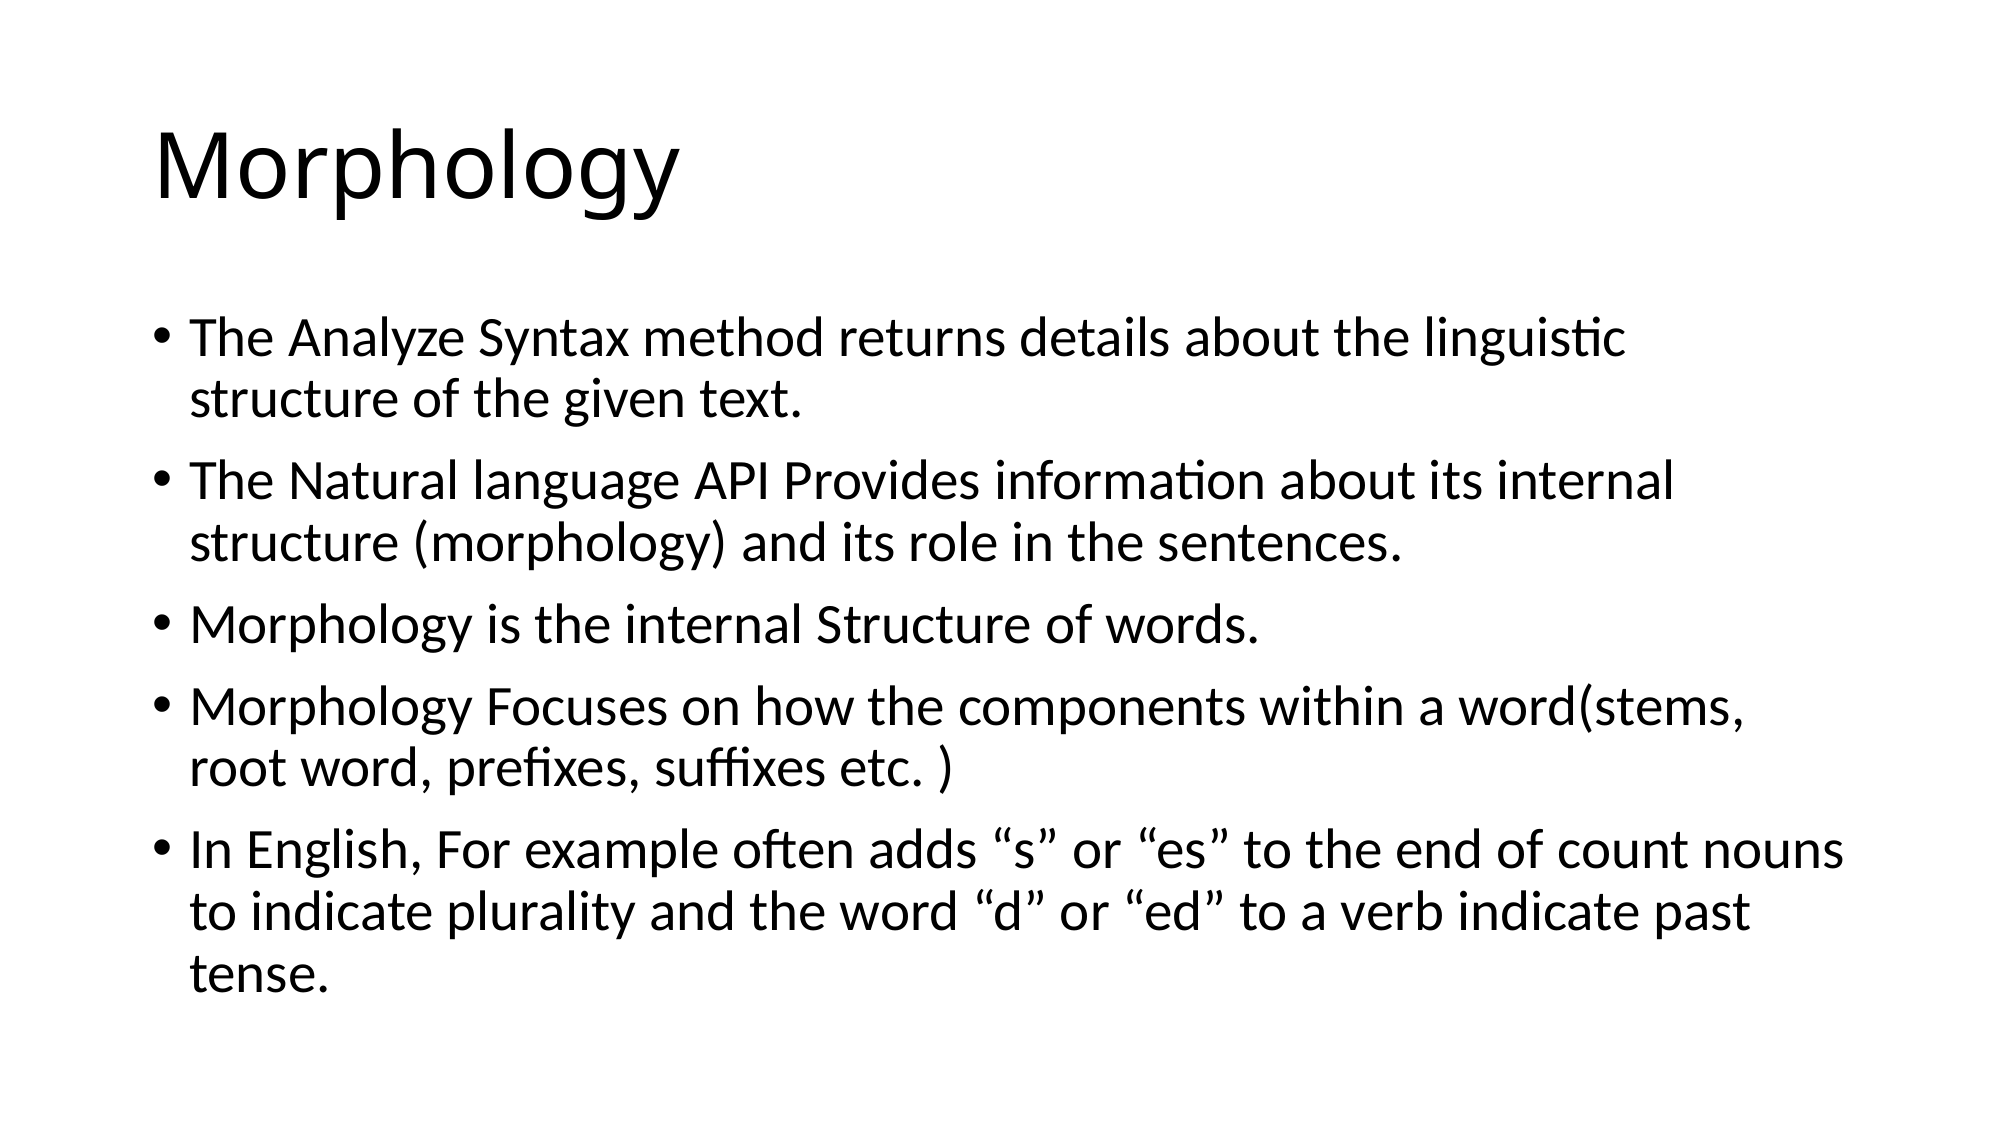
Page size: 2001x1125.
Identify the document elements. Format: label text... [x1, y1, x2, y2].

list The Analyze Syntax method returns details about the linguistic structure of the given text. The Natural language API Provides information about its internal structure (morphology) and its role in the sentences. Morphology is the internal Structure of words. Morphology Focuses on how the components within a word(stems, root word, prefixes, suffixes etc. ) In English, For example often adds “s” or “es” to the end of count nouns to indicate plurality and the word “d” or “ed” to a verb indicate past tense. [137, 299, 1863, 1014]
title Morphology [137, 59, 1863, 278]
